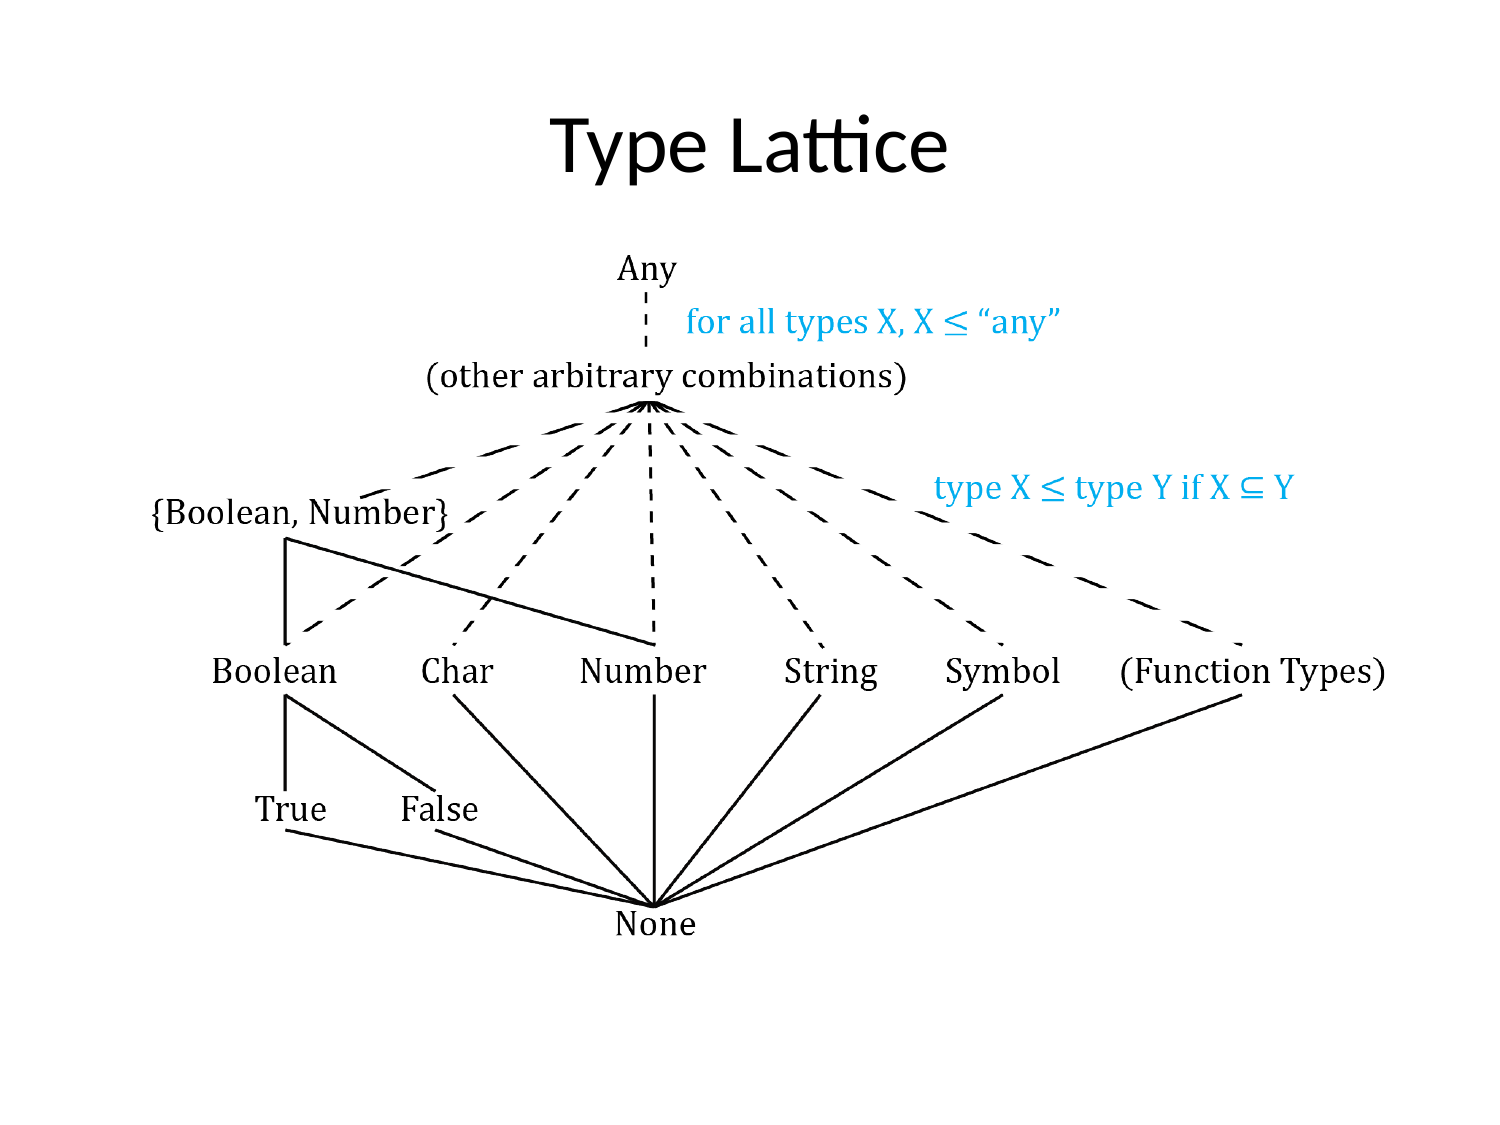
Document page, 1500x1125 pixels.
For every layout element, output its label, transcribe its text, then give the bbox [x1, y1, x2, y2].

title Type Lattice [75, 45, 1425, 233]
picture [149, 249, 1387, 1025]
